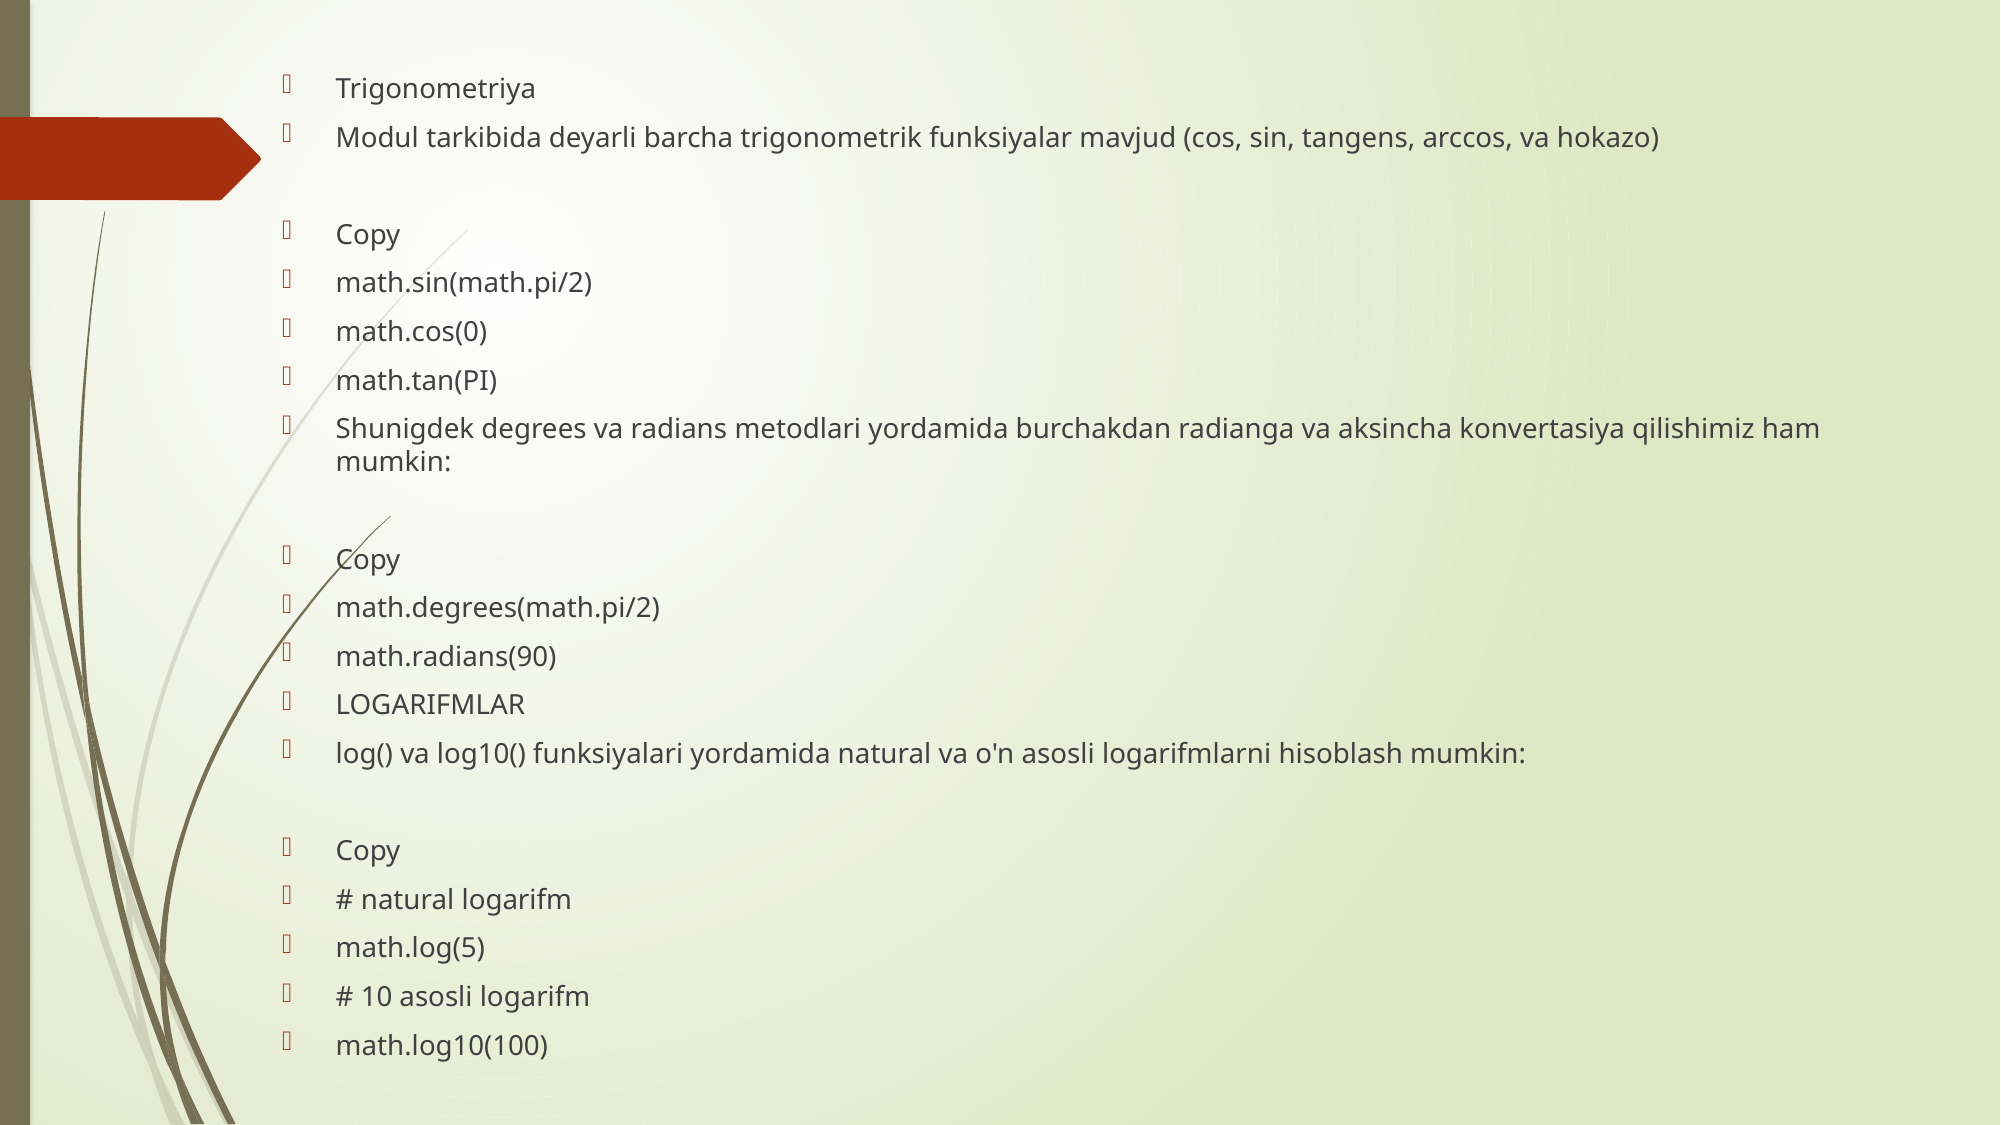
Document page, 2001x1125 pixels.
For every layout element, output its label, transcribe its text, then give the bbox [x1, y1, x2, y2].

list Trigonometriya Modul tarkibida deyarli barcha trigonometrik funksiyalar mavjud (cos, sin, tangens, arccos, va hokazo) Copy math.sin(math.pi/2) math.cos(0) math.tan(PI) Shunigdek degrees va radians metodlari yordamida burchakdan radianga va aksincha konvertasiya qilishimiz ham mumkin: Copy math.degrees(math.pi/2) math.radians(90) LOGARIFMLAR log() va log10() funksiyalari yordamida natural va o'n asosli logarifmlarni hisoblash mumkin: Copy # natural logarifm math.log(5) # 10 asosli logarifm math.log10(100) [266, 63, 1928, 1071]
